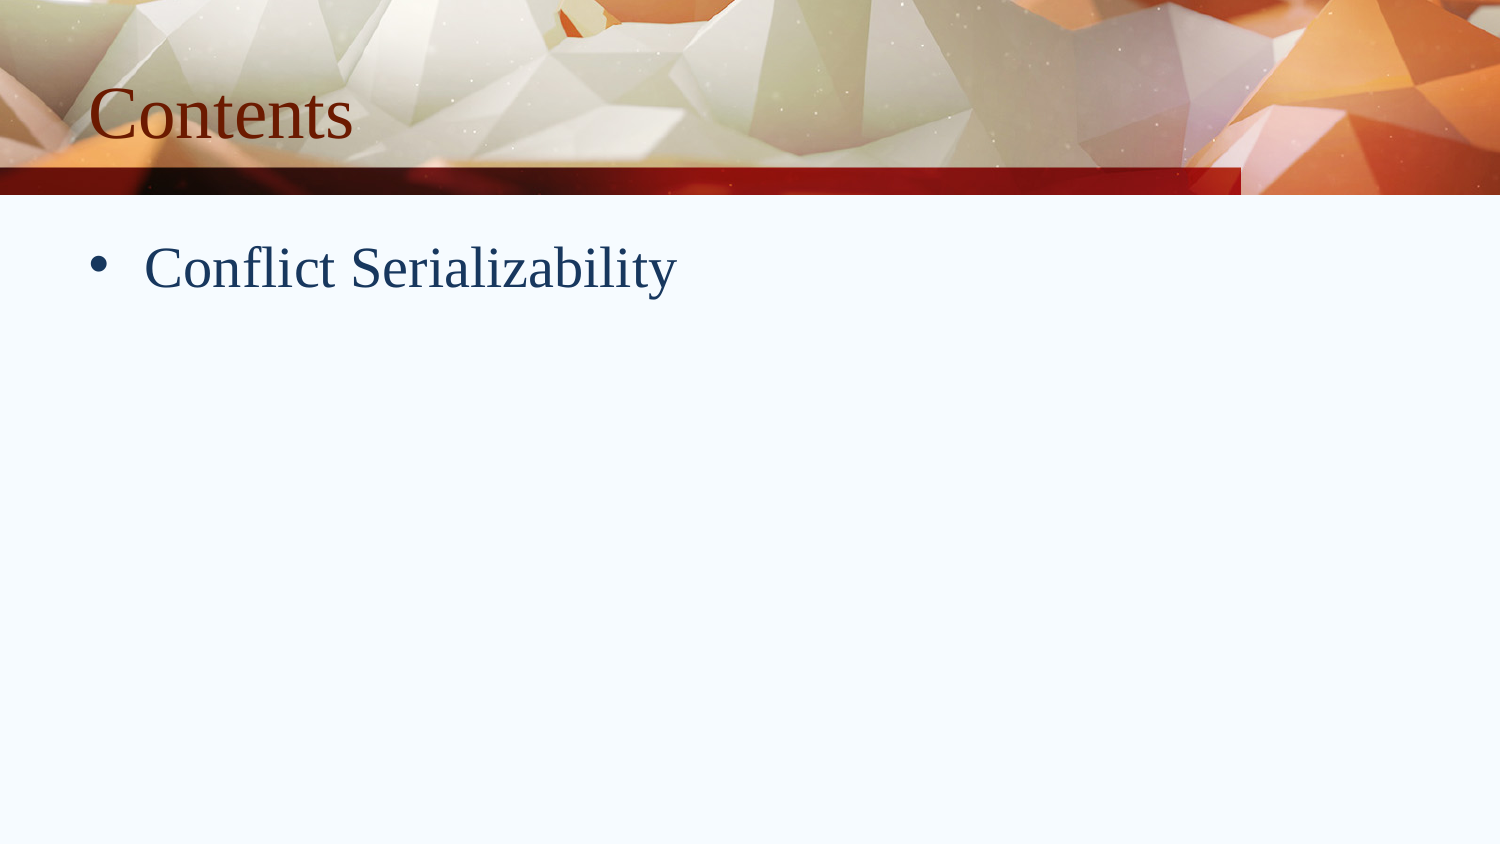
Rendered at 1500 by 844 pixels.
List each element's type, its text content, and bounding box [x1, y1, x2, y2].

picture [0, 0, 1500, 844]
list Conflict Serializability [73, 221, 1427, 798]
title Contents [73, 46, 1427, 172]
